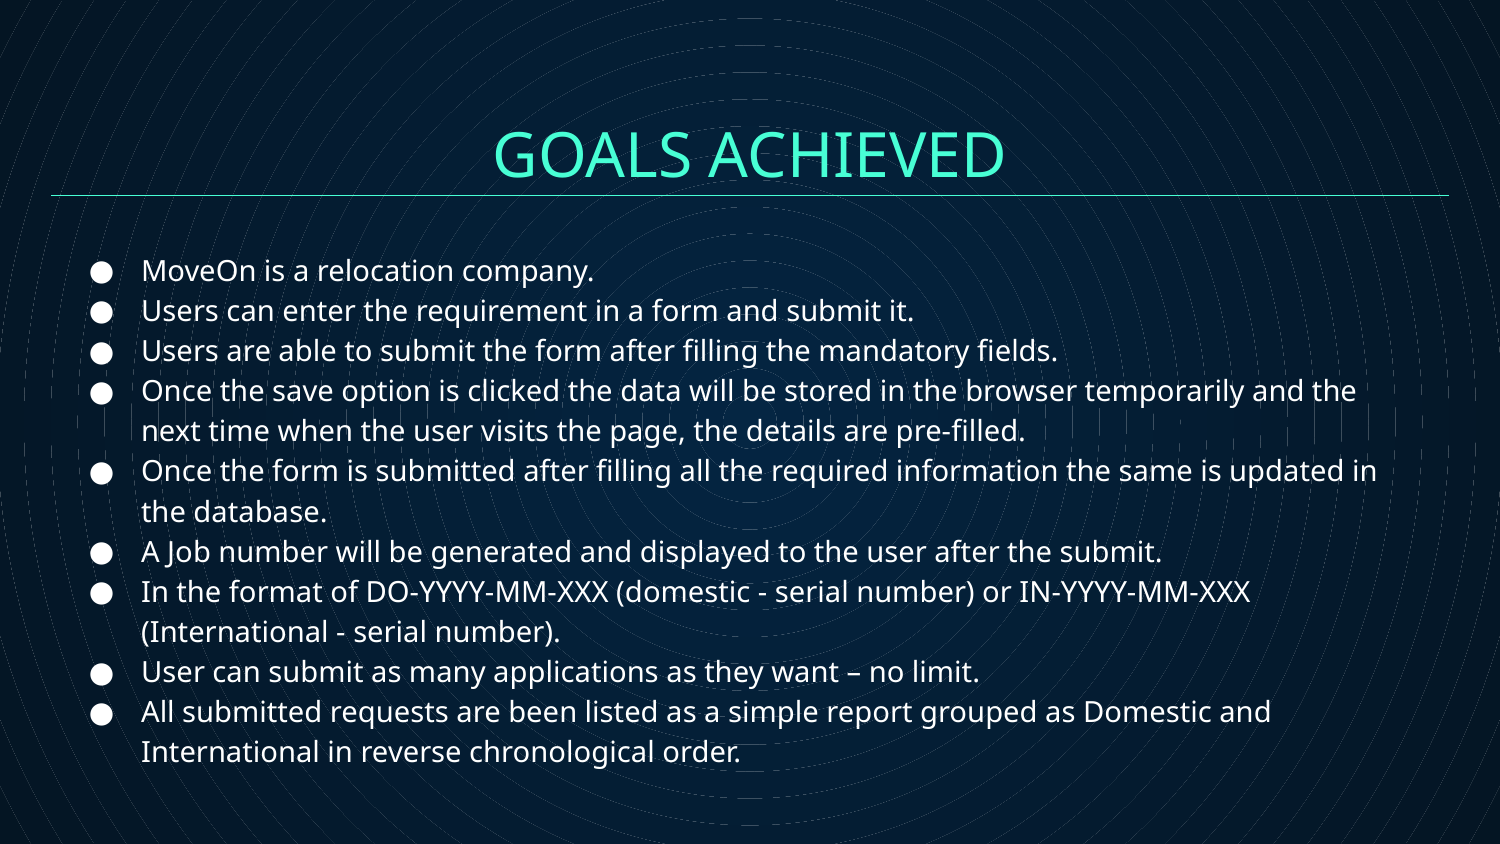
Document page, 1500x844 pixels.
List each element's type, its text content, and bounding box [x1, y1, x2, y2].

title GOALS ACHIEVED [51, 105, 1449, 195]
title GOALS ACHIEVED [51, 202, 1449, 206]
text_box MoveOn is a relocation company. Users can enter the requirement in a form and submit it. Users are able to submit the form after filling the mandatory fields. Once the save option is clicked the data will be stored in the browser temporarily and the next time when the user visits the page, the details are pre-filled. Once the form is submitted after filling all the required information the same is updated in the database. A Job number will be generated and displayed to the user after the submit. In the format of DO-YYYY-MM-XXX (domestic - serial number) or IN-YYYY-MM-XXX (International - serial number). User can submit as many applications as they want – no limit. All submitted requests are been listed as a simple report grouped as Domestic and International in reverse chronological order. [51, 231, 1437, 784]
